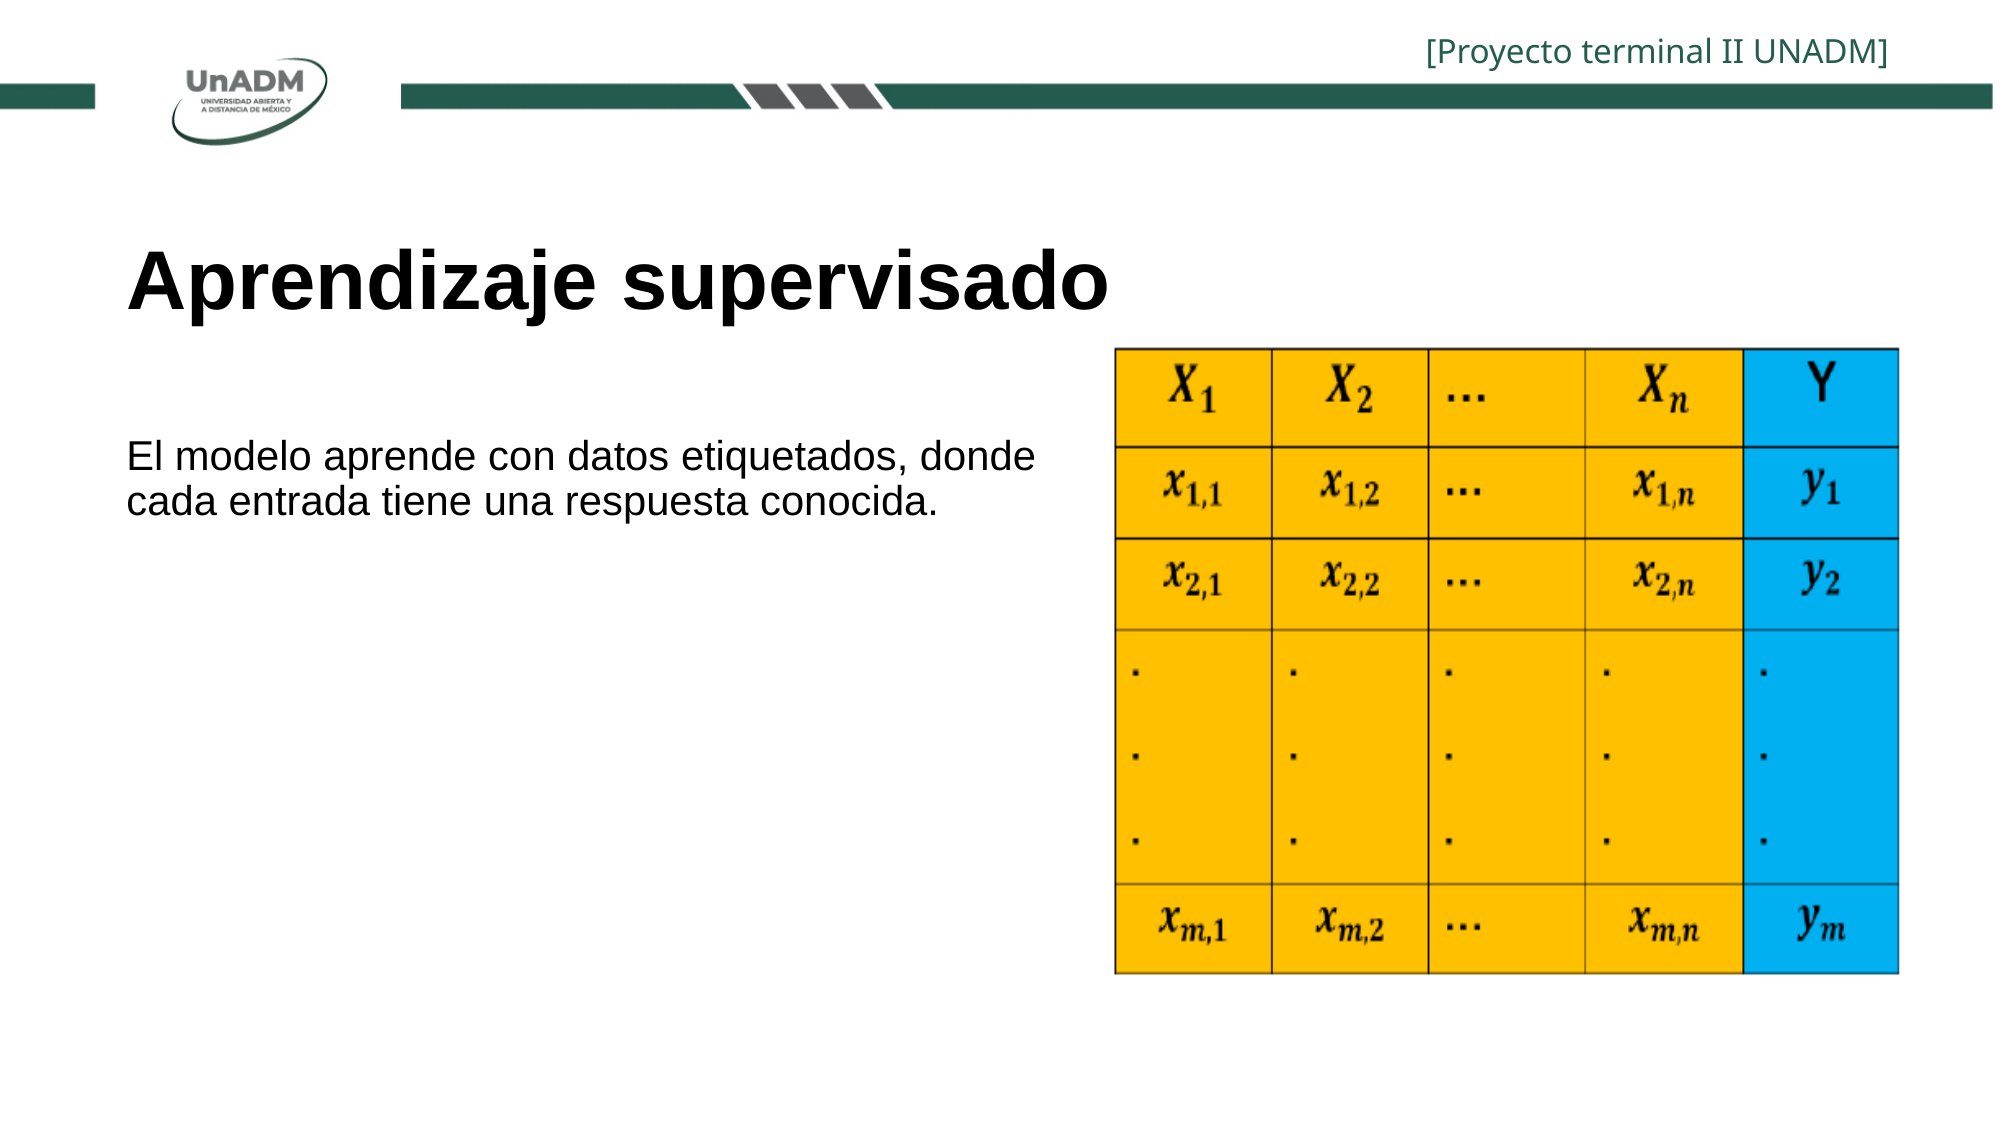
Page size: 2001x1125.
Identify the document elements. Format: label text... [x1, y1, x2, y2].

picture [0, 0, 2001, 1125]
text_box [Proyecto terminal II UNADM] [623, 14, 1905, 91]
title Aprendizaje supervisado [111, 202, 1905, 362]
list El modelo aprende con datos etiquetados, donde cada entrada tiene una respuesta conocida. [111, 362, 1091, 975]
